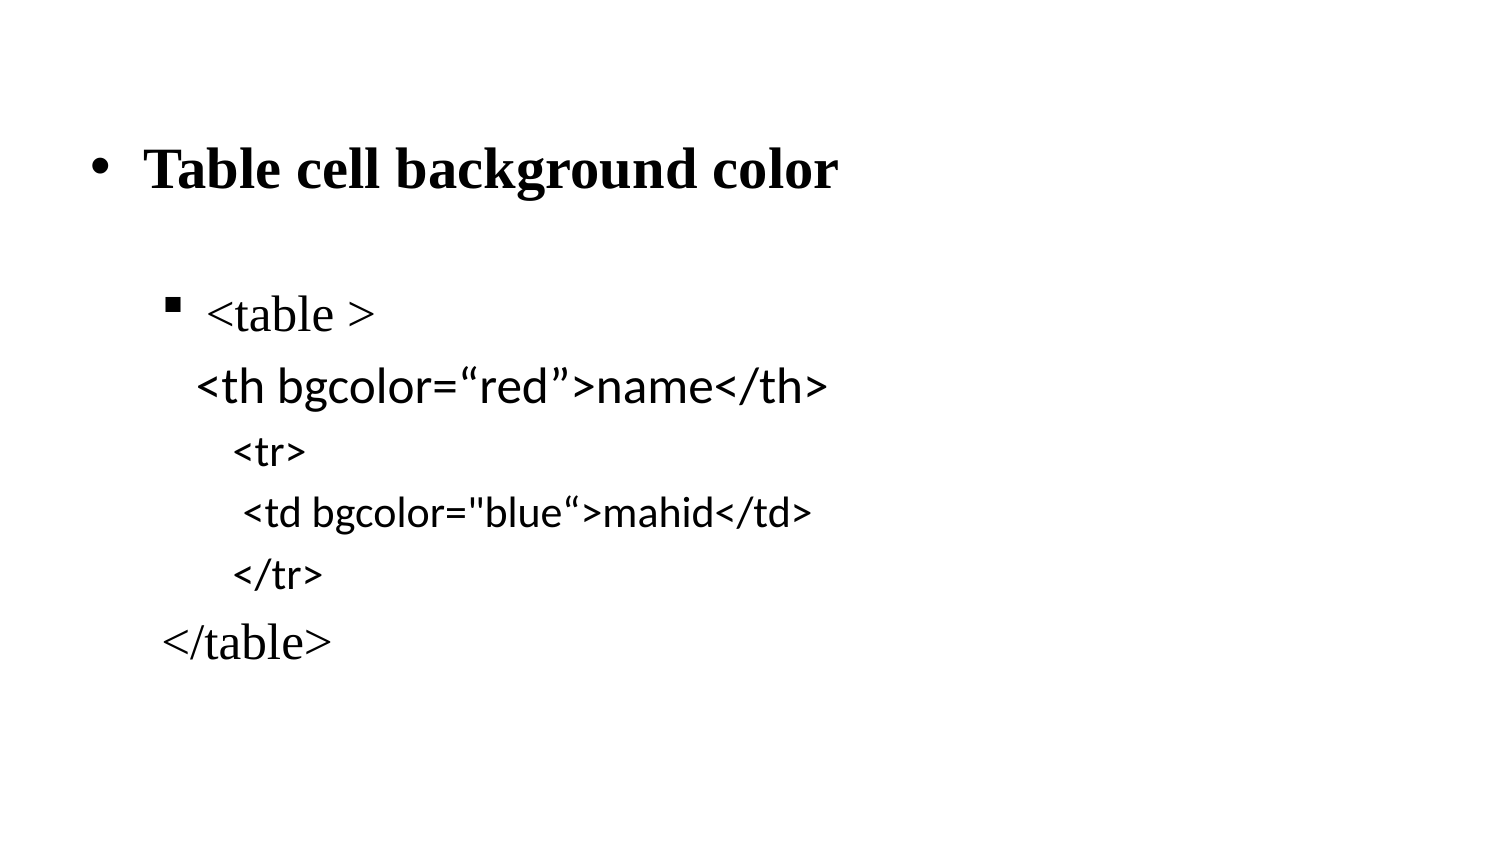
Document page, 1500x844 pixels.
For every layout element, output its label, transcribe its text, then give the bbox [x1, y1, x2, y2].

list Table cell background color <table > <th bgcolor=“red”>name</th> <tr> <td bgcolor="blue“>mahid</td> </tr> </table> [75, 121, 1450, 679]
